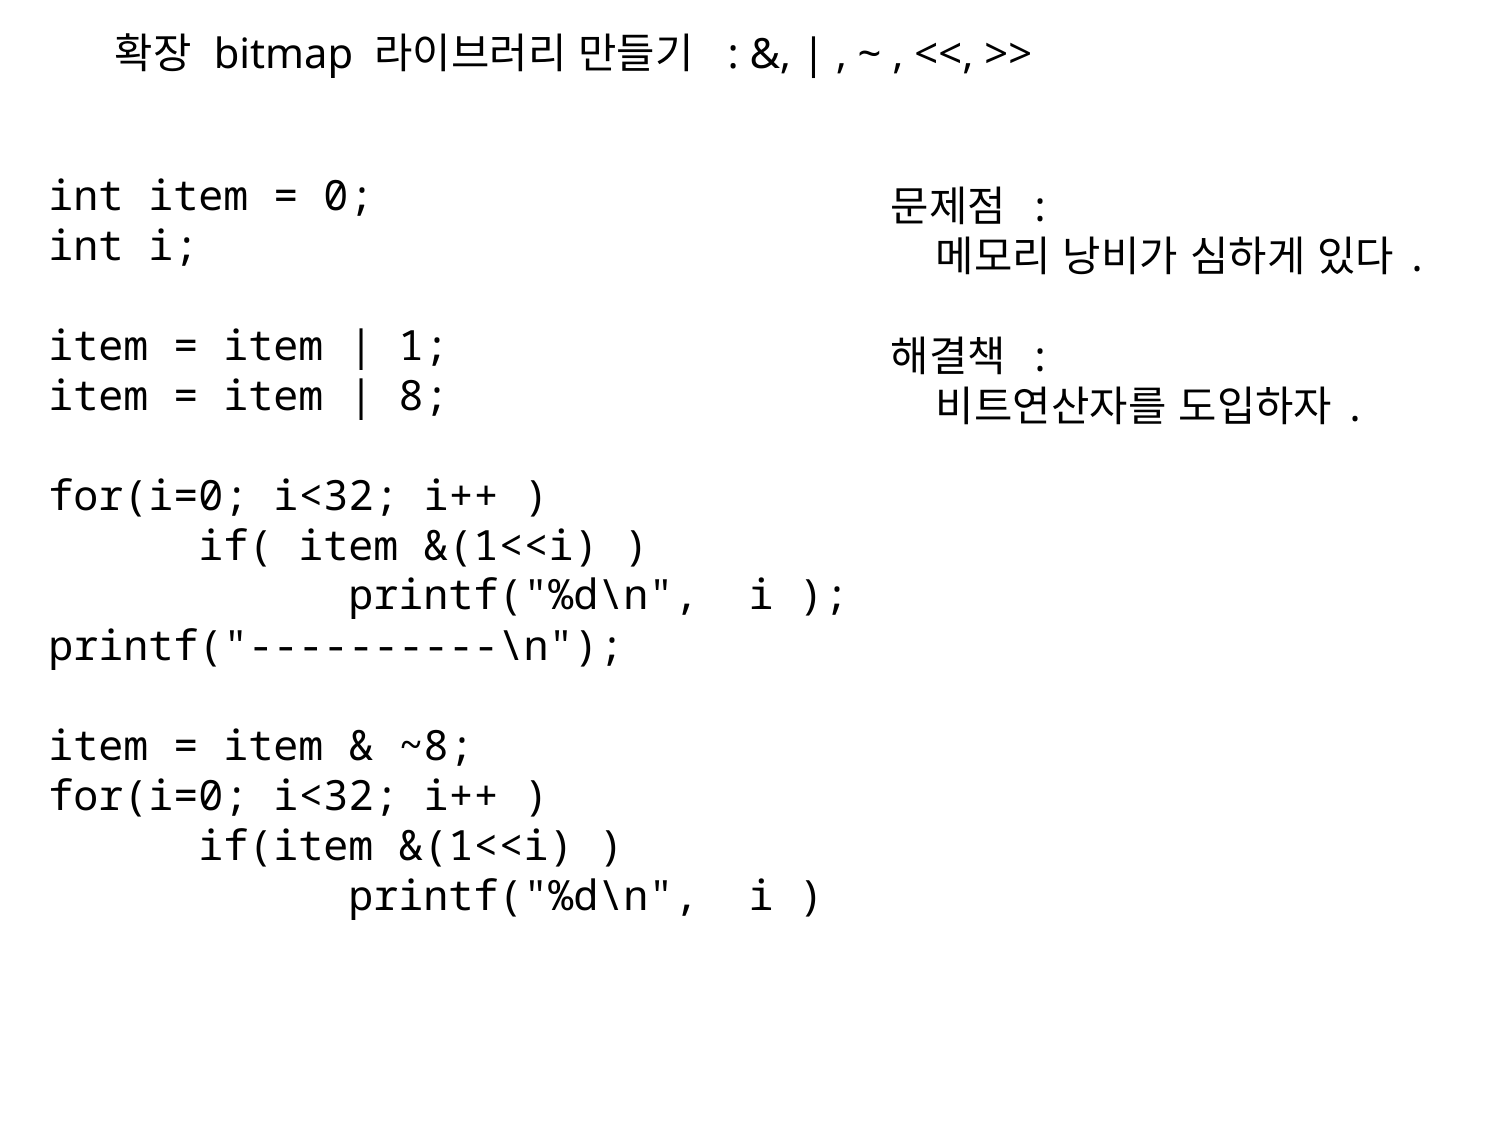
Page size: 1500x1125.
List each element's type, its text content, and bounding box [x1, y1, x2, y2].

text_box 확장 bitmap 라이브러리 만들기 : &, | , ~ , <<, >> [100, 19, 1223, 84]
text_box 문제점 : 메모리 낭비가 심하게 있다. 해결책 : 비트연산자를 도입하자. [875, 172, 1445, 438]
text_box int item = 0; int i; item = item | 1; item = item | 8; for(i=0; i<32; i++ ) if( item &(1<<i) ) printf("%d\n", i ); printf("----------\n"); item = item & ~8; for(i=0; i<32; i++ ) if(item &(1<<i) ) printf("%d\n", i ) [0, 160, 863, 926]
